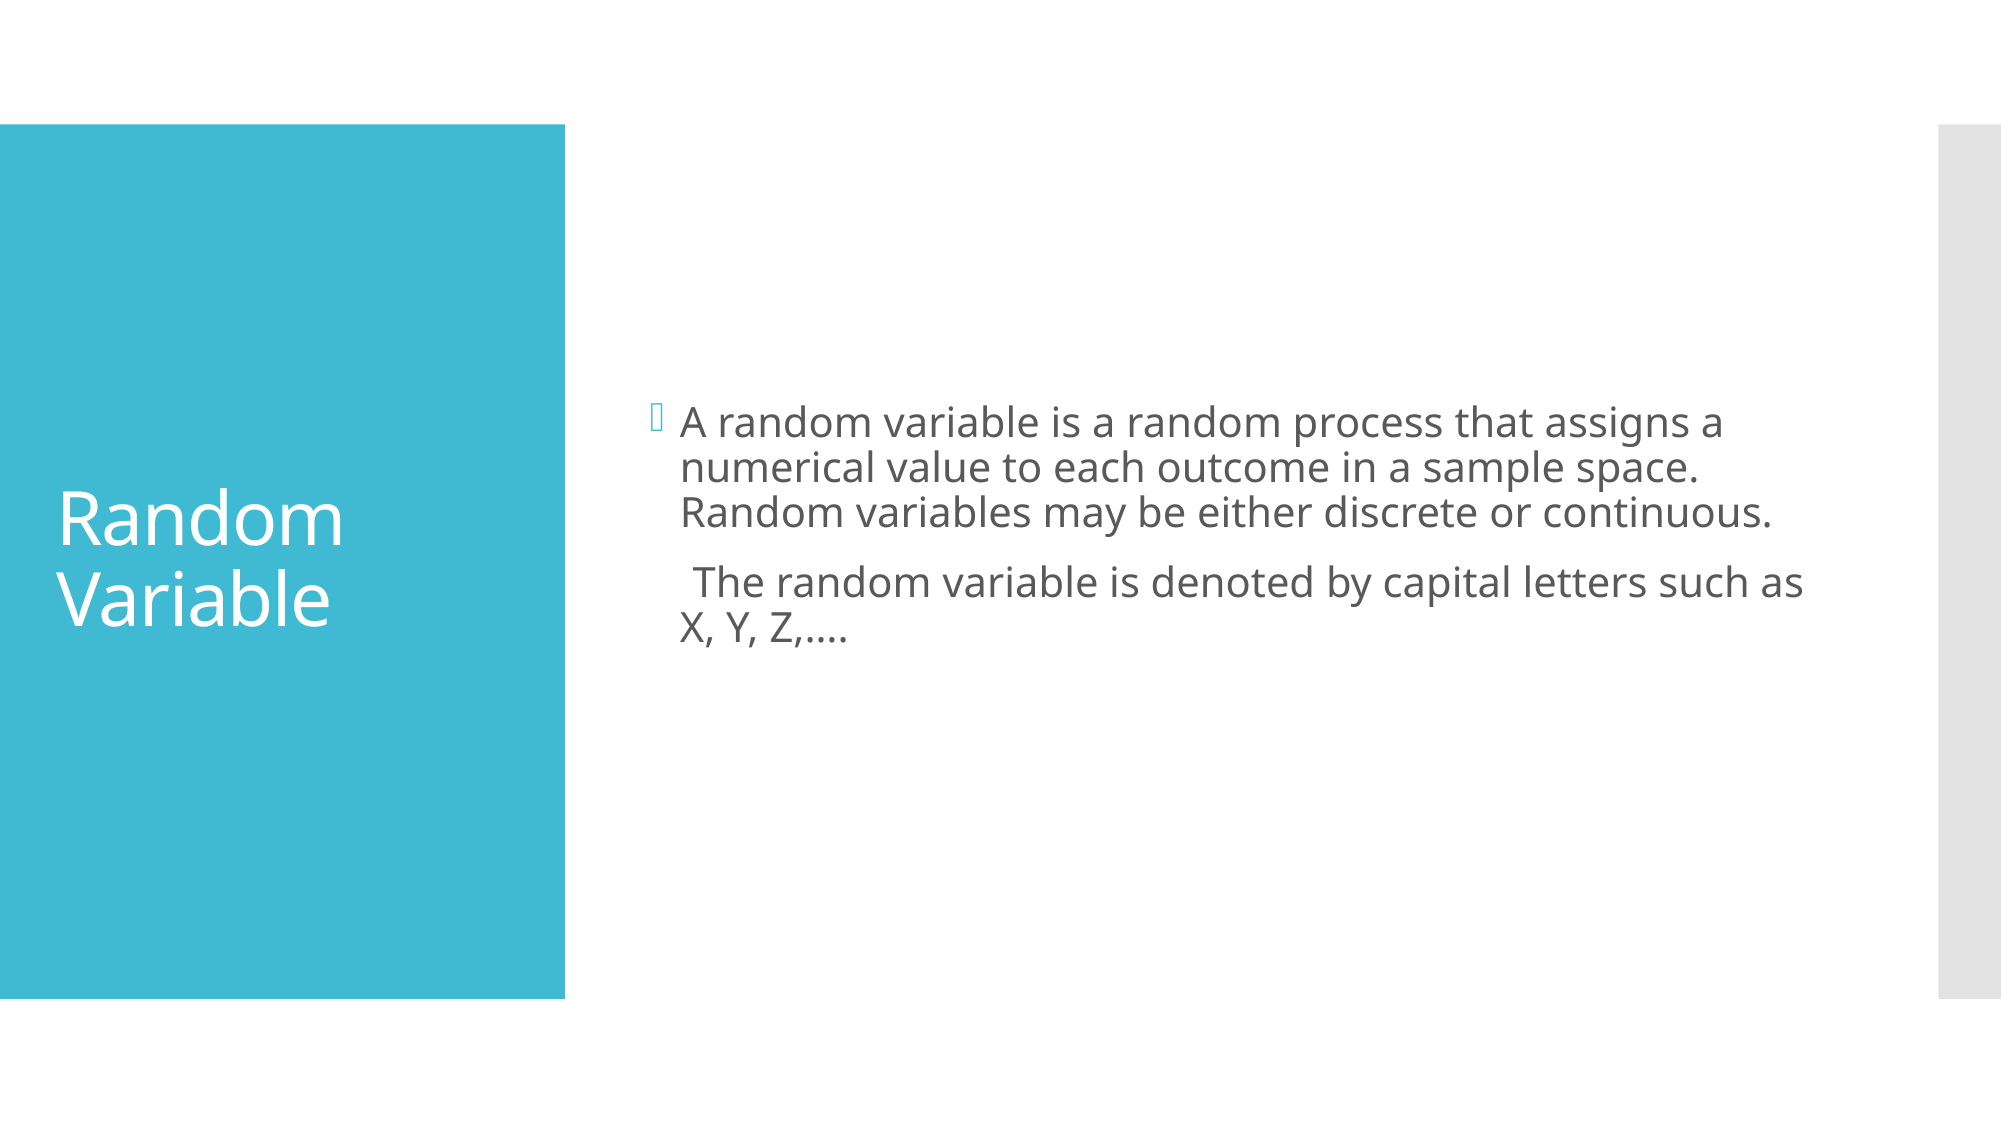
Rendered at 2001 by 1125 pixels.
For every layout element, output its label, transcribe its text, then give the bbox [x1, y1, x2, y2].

title Random Variable [41, 184, 525, 940]
list A random variable is a random process that assigns a numerical value to each outcome in a sample space. Random variables may be either discrete or continuous. The random variable is denoted by capital letters such as X, Y, Z,…. [634, 141, 1835, 982]
